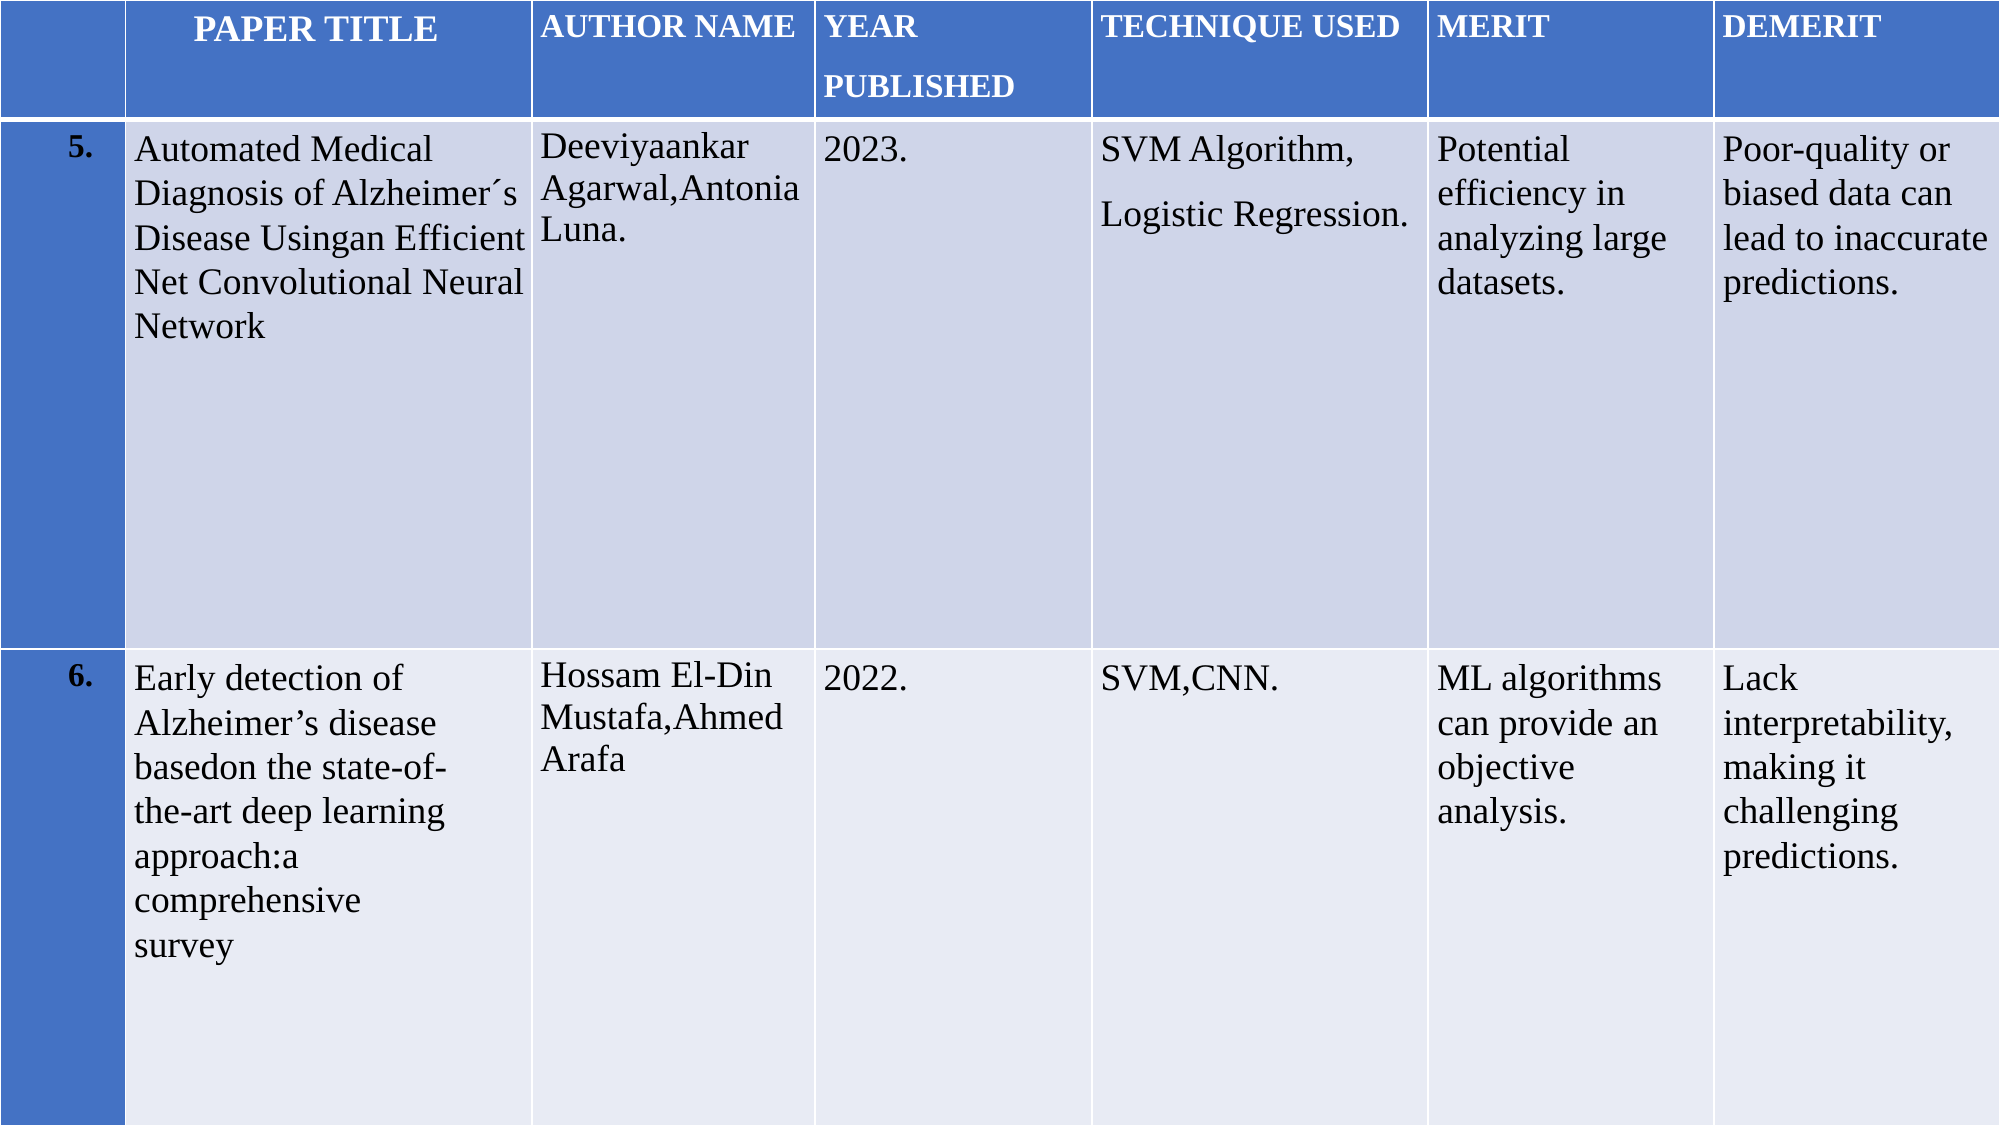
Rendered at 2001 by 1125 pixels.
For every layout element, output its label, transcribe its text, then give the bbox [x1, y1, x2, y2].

table_cell SVM Algorithm, Logistic Regression. [1093, 122, 1427, 648]
table_cell 6. [1, 650, 125, 1125]
table_cell SVM,CNN. [1093, 650, 1427, 1125]
table_cell ML algorithms can provide an objective analysis. [1429, 650, 1713, 1125]
table_cell Poor-quality or biased data can lead to inaccurate predictions. [1715, 122, 1999, 648]
table_cell Early detection of Alzheimer’s disease basedon the state-of-the-art deep learning approach:a comprehensive survey [126, 650, 531, 1125]
table_cell 2023. [816, 122, 1091, 648]
table_header [1, 1, 125, 117]
table_cell 5. [1, 122, 125, 648]
table_header PAPER TITLE [126, 1, 531, 117]
table_header TECHNIQUE USED [1093, 1, 1427, 117]
table_cell Potential efficiency in analyzing large datasets. [1429, 122, 1713, 648]
table_header YEAR PUBLISHED [816, 1, 1091, 117]
table_cell Automated Medical Diagnosis of Alzheimer´s Disease Usingan Efficient Net Convolutional Neural Network [126, 122, 531, 648]
table_cell Hossam El-Din Mustafa,Ahmed Arafa [533, 650, 814, 1125]
table_cell Deeviyaankar Agarwal,Antonia Luna. [533, 122, 814, 648]
table_header AUTHOR NAME [533, 1, 814, 117]
table_cell 2022. [816, 650, 1091, 1125]
table_cell Lack interpretability, making it challenging predictions. [1715, 650, 1999, 1125]
table_header MERIT [1429, 1, 1713, 117]
table_header DEMERIT [1715, 1, 1999, 117]
